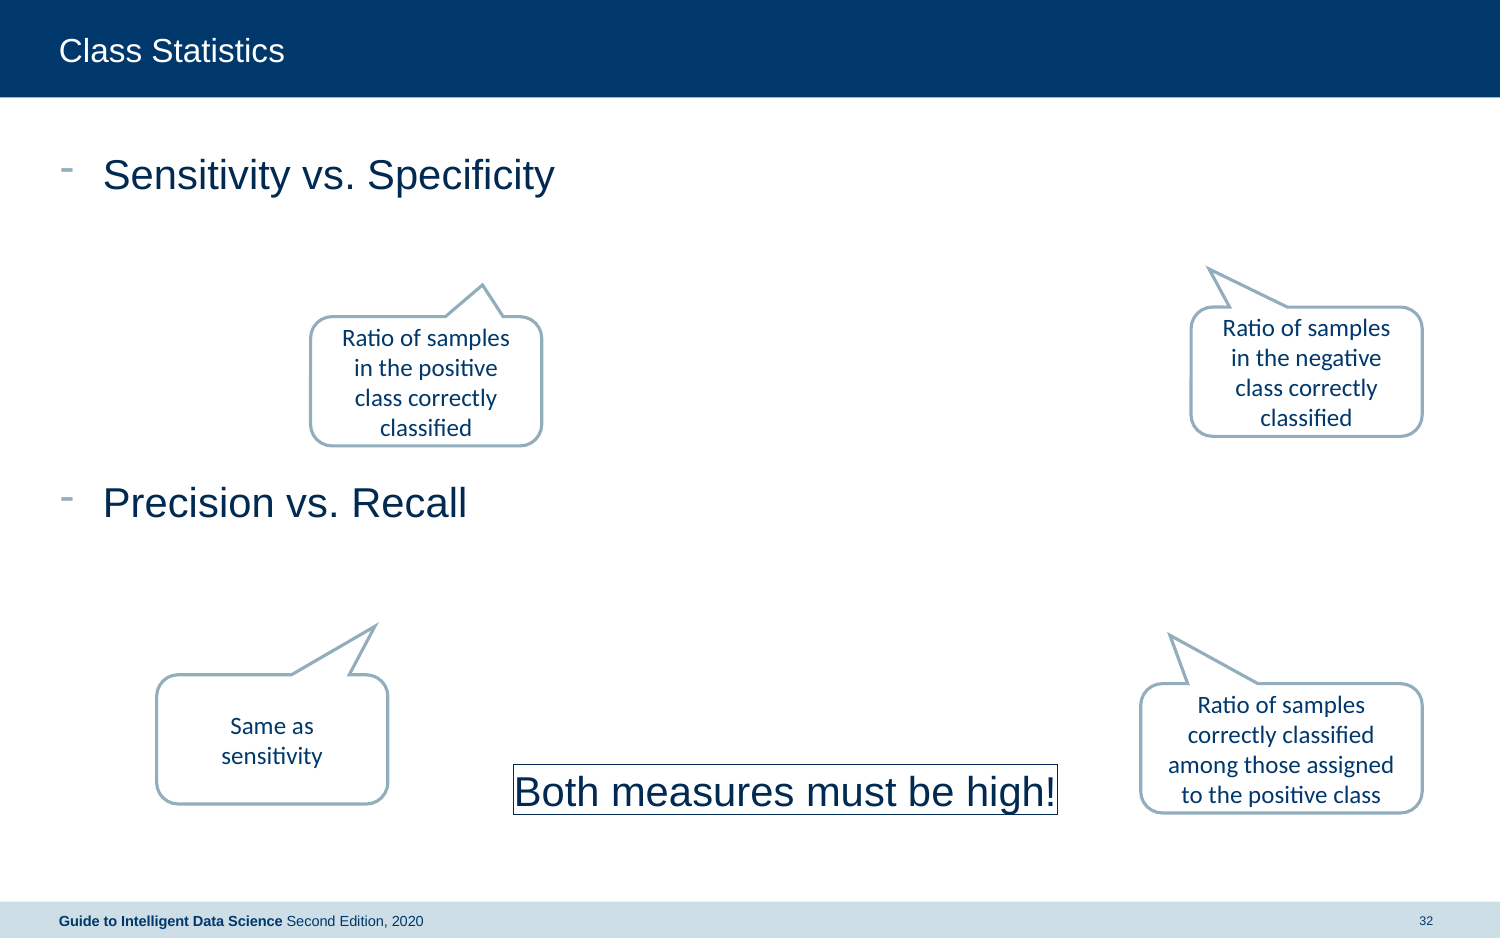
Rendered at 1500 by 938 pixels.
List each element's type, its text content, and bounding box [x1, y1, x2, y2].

text_box Ratio of samples in the negative class correctly classified [1189, 266, 1424, 438]
text_box Ratio of samples in the positive class correctly classified [309, 283, 543, 447]
text_box Both measures must be high! [513, 764, 1058, 815]
title Class Statistics [58, 28, 1442, 70]
footer Guide to Intelligent Data Science Second Edition, 2020 [58, 900, 717, 938]
text_box Ratio of samples correctly classified among those assigned to the positive class [1139, 633, 1424, 814]
slide_number 32 [1411, 900, 1442, 938]
text_box Same as sensitivity [155, 623, 389, 806]
